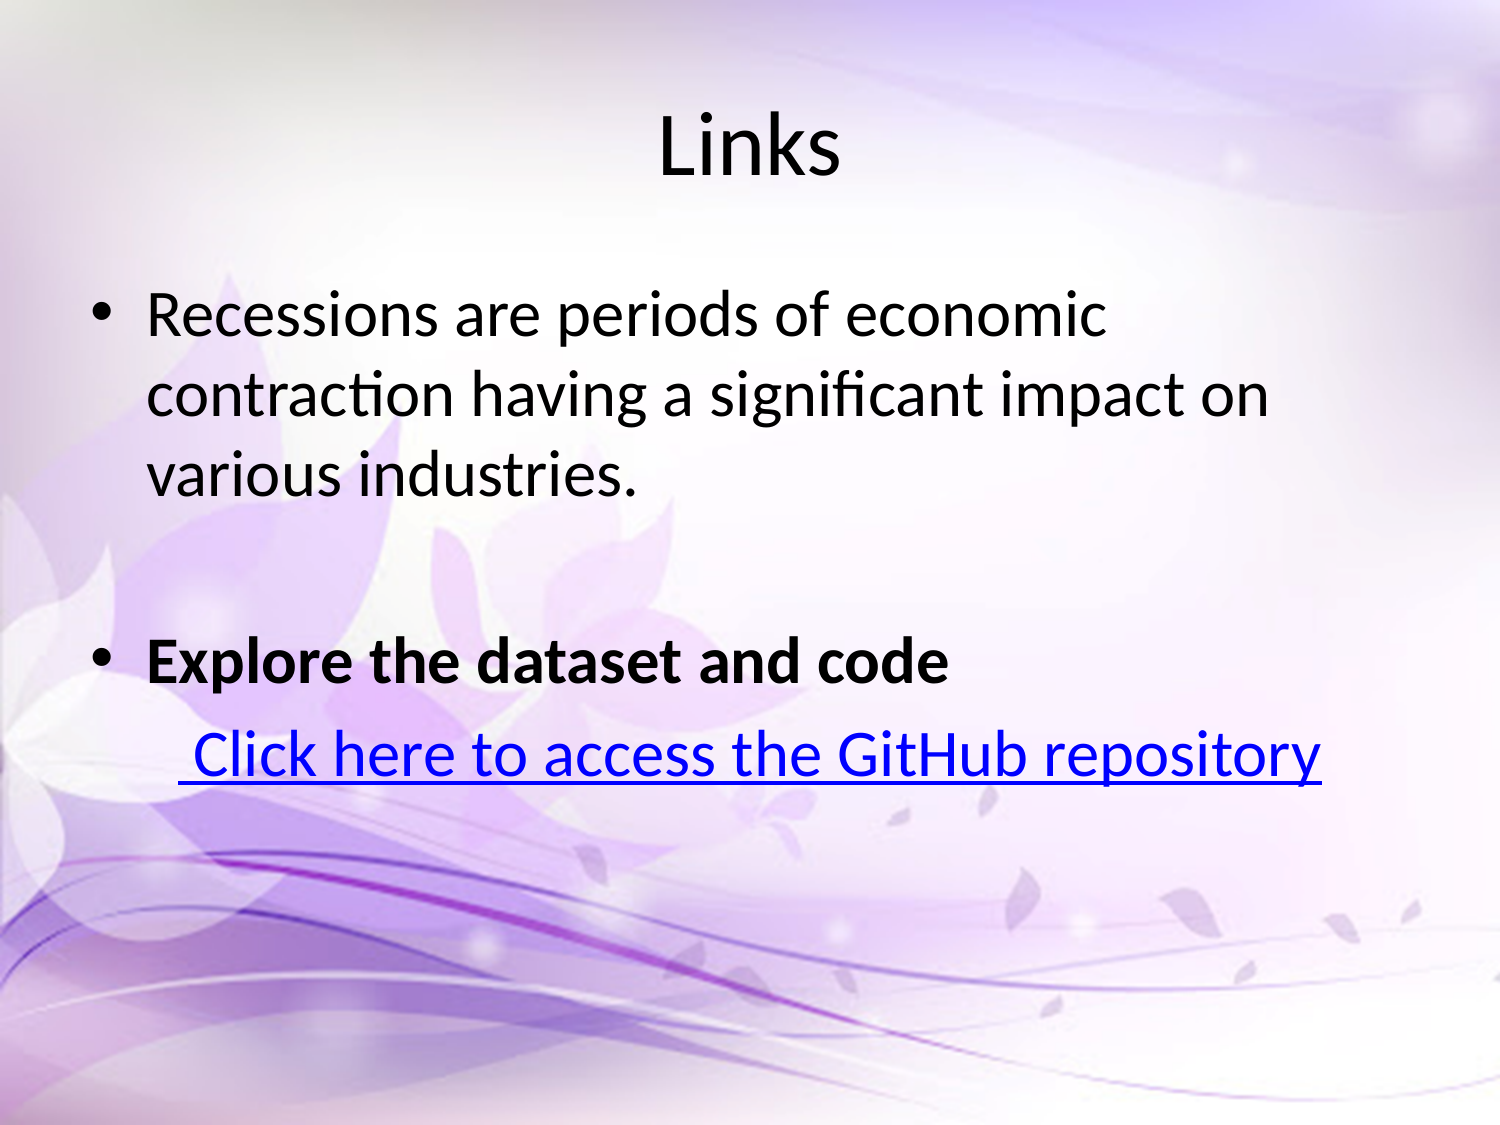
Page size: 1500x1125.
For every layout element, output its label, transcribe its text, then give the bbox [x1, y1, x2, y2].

list Recessions are periods of economic contraction having a significant impact on various industries. Explore the dataset and code Click here to access the GitHub repository [75, 262, 1425, 1005]
title Links [75, 45, 1425, 233]
picture [0, 0, 1500, 1125]
